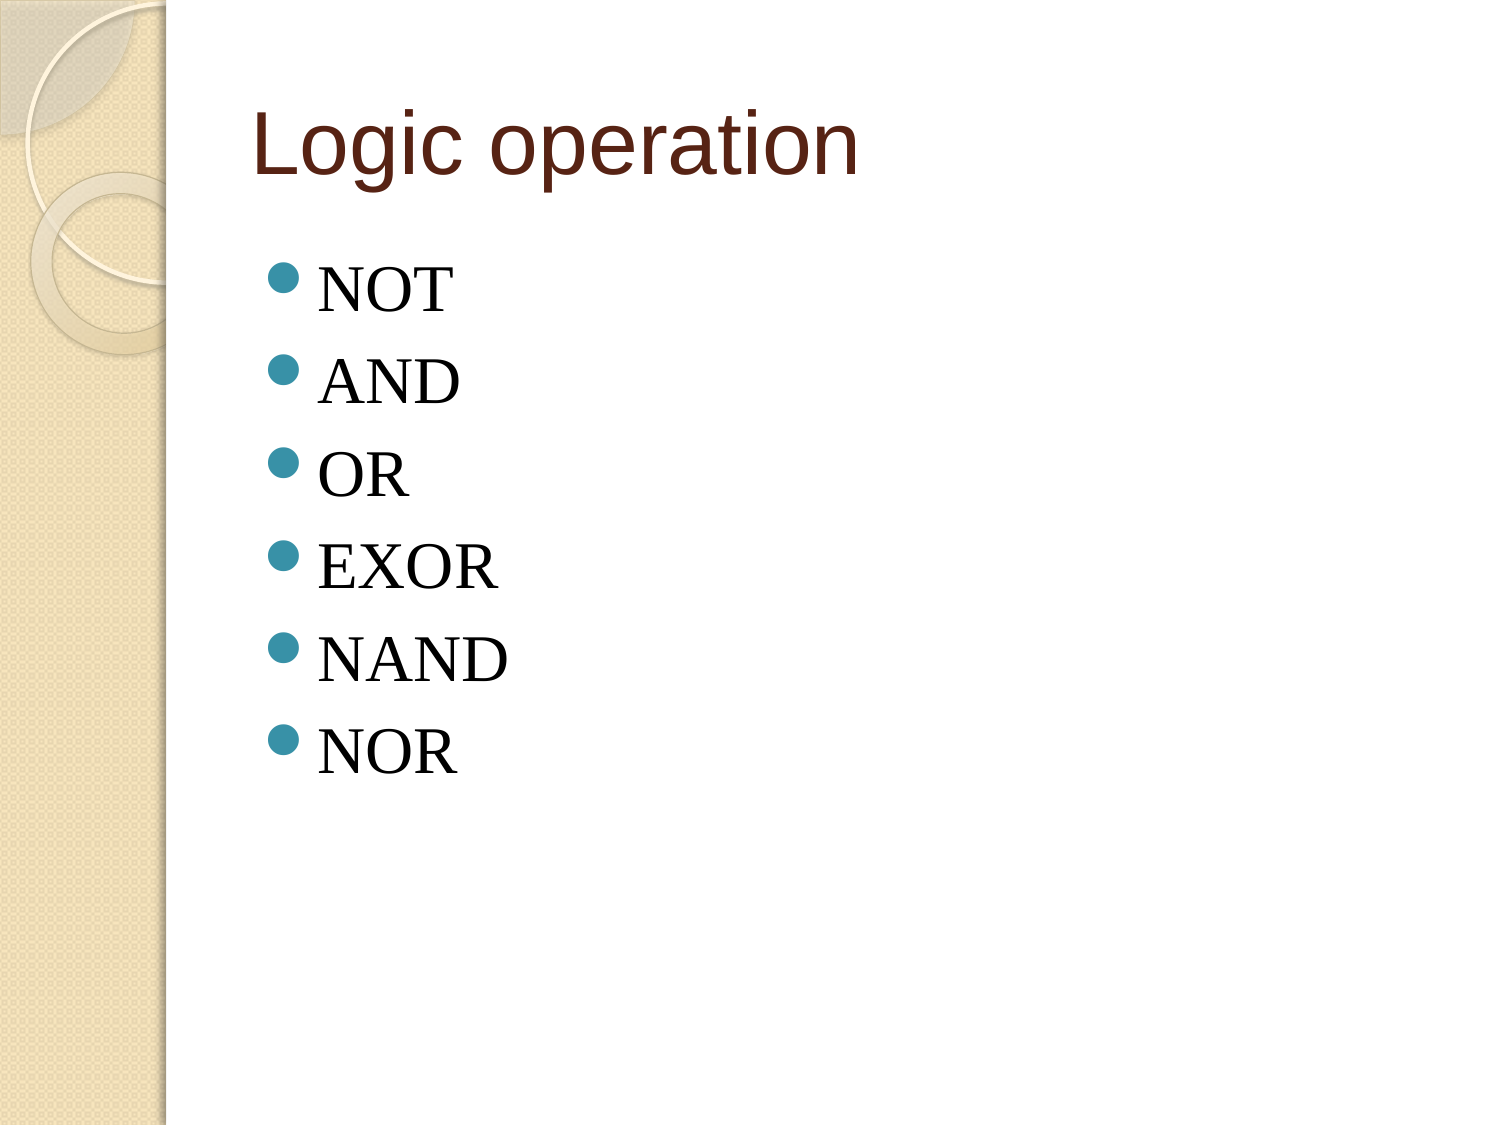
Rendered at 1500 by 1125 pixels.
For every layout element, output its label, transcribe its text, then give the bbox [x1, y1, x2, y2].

list NOT AND OR EXOR NAND NOR [235, 237, 1466, 1025]
title Logic operation [235, 45, 1466, 233]
